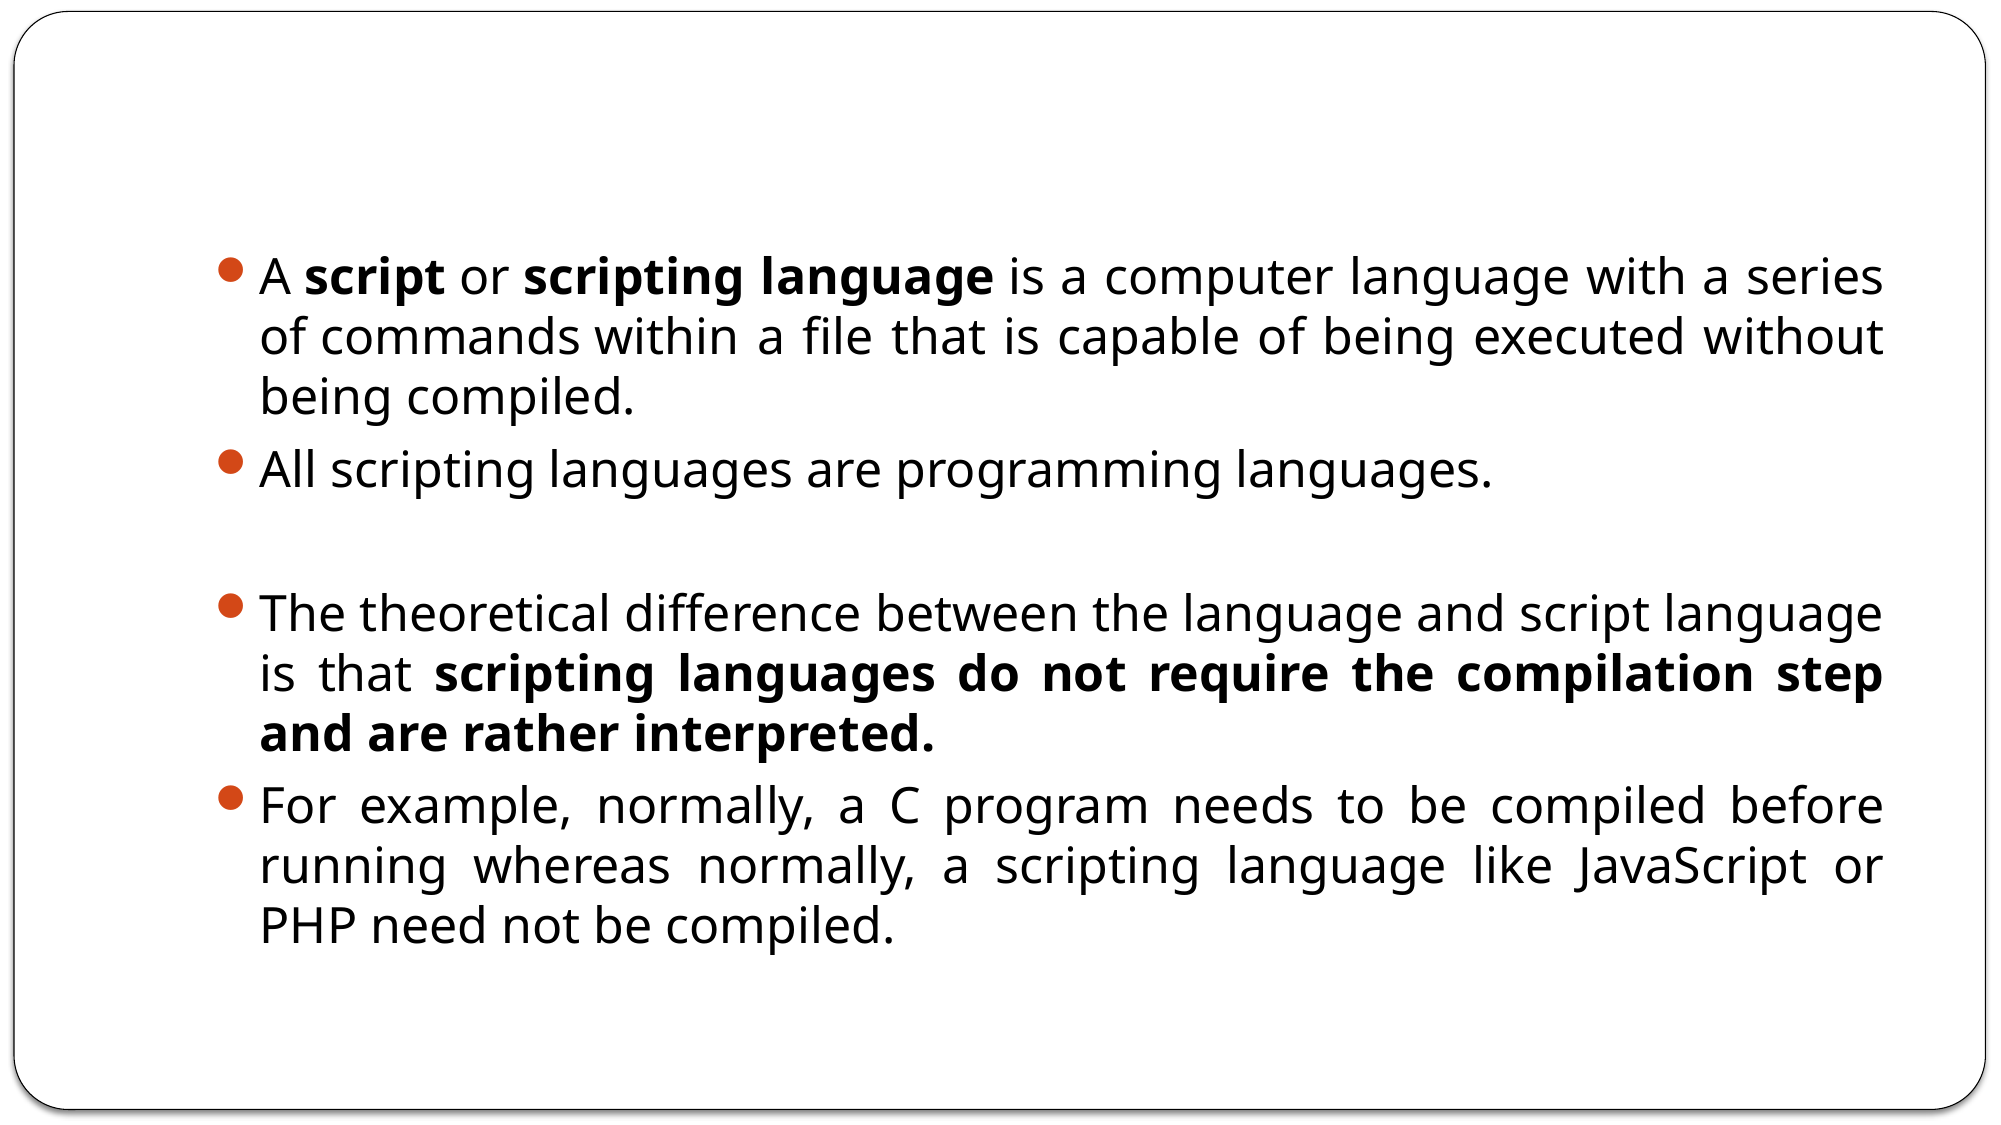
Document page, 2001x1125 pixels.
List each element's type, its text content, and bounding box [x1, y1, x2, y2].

list A script or scripting language is a computer language with a series of commands within a file that is capable of being executed without being compiled. All scripting languages are programming languages. The theoretical difference between the language and script language is that scripting languages do not require the compilation step and are rather interpreted. For example, normally, a C program needs to be compiled before running whereas normally, a scripting language like JavaScript or PHP need not be compiled. [200, 237, 1900, 988]
